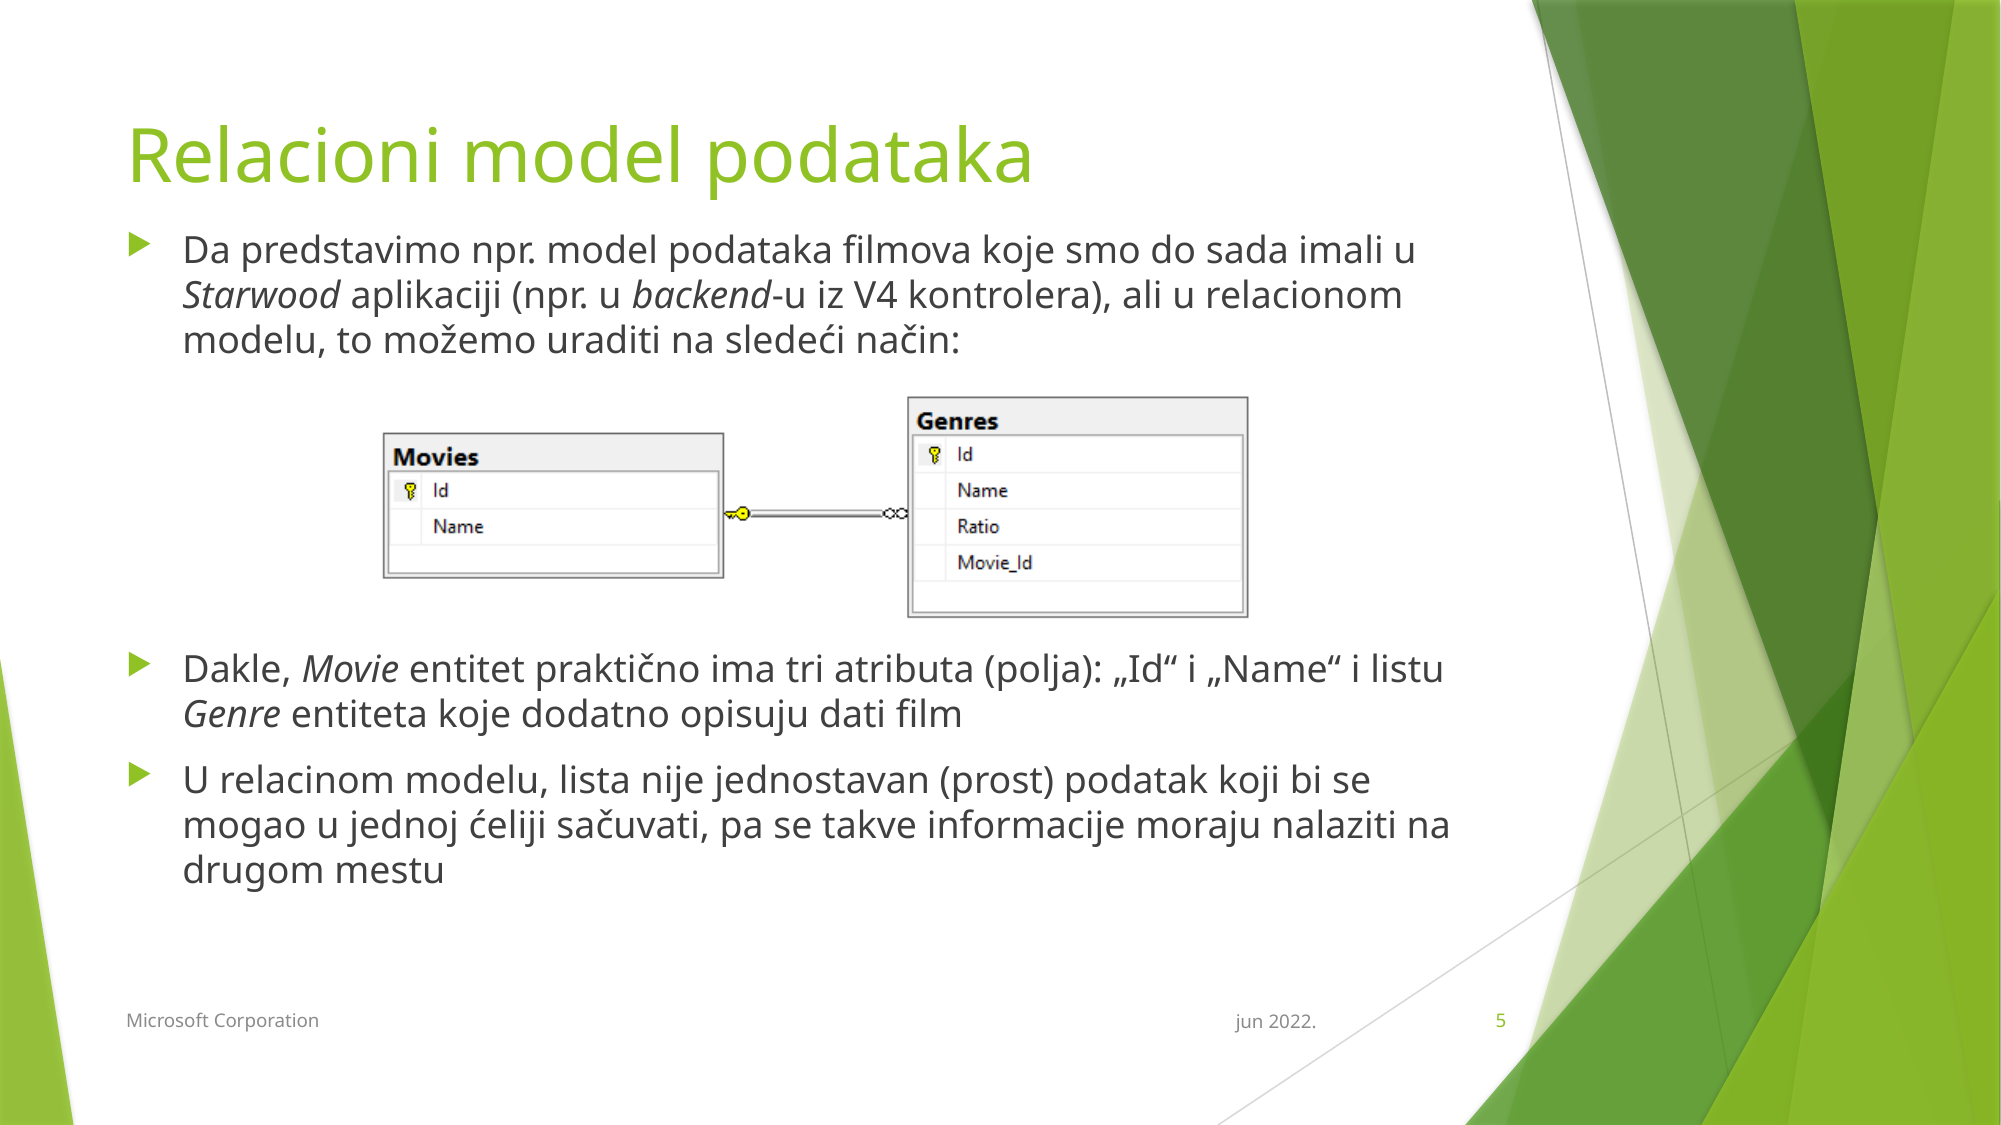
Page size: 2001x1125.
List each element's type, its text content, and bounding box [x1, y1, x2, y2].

title Relacioni model podataka [111, 99, 1522, 218]
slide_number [1181, 991, 1332, 1051]
picture [377, 388, 1256, 626]
list Da predstavimo npr. model podataka filmova koje smo do sada imali u Starwood aplikaciji (npr. u backend-u iz V4 kontrolera), ali u relacionom modelu, to možemo uraditi na sledeći način: Dakle, Movie entitet praktično ima tri atributa (polja): „Id“ i „Name“ i listu Genre entiteta koje dodatno opisuju dati film U relacinom modelu, lista nije jednostavan (prost) podatak koji bi se mogao u jednoj ćeliji sačuvati, pa se takve informacije moraju nalaziti na drugom mestu [111, 218, 1522, 991]
footer Microsoft Corporation [111, 991, 1145, 1051]
slide_number 5 [1409, 991, 1522, 1051]
